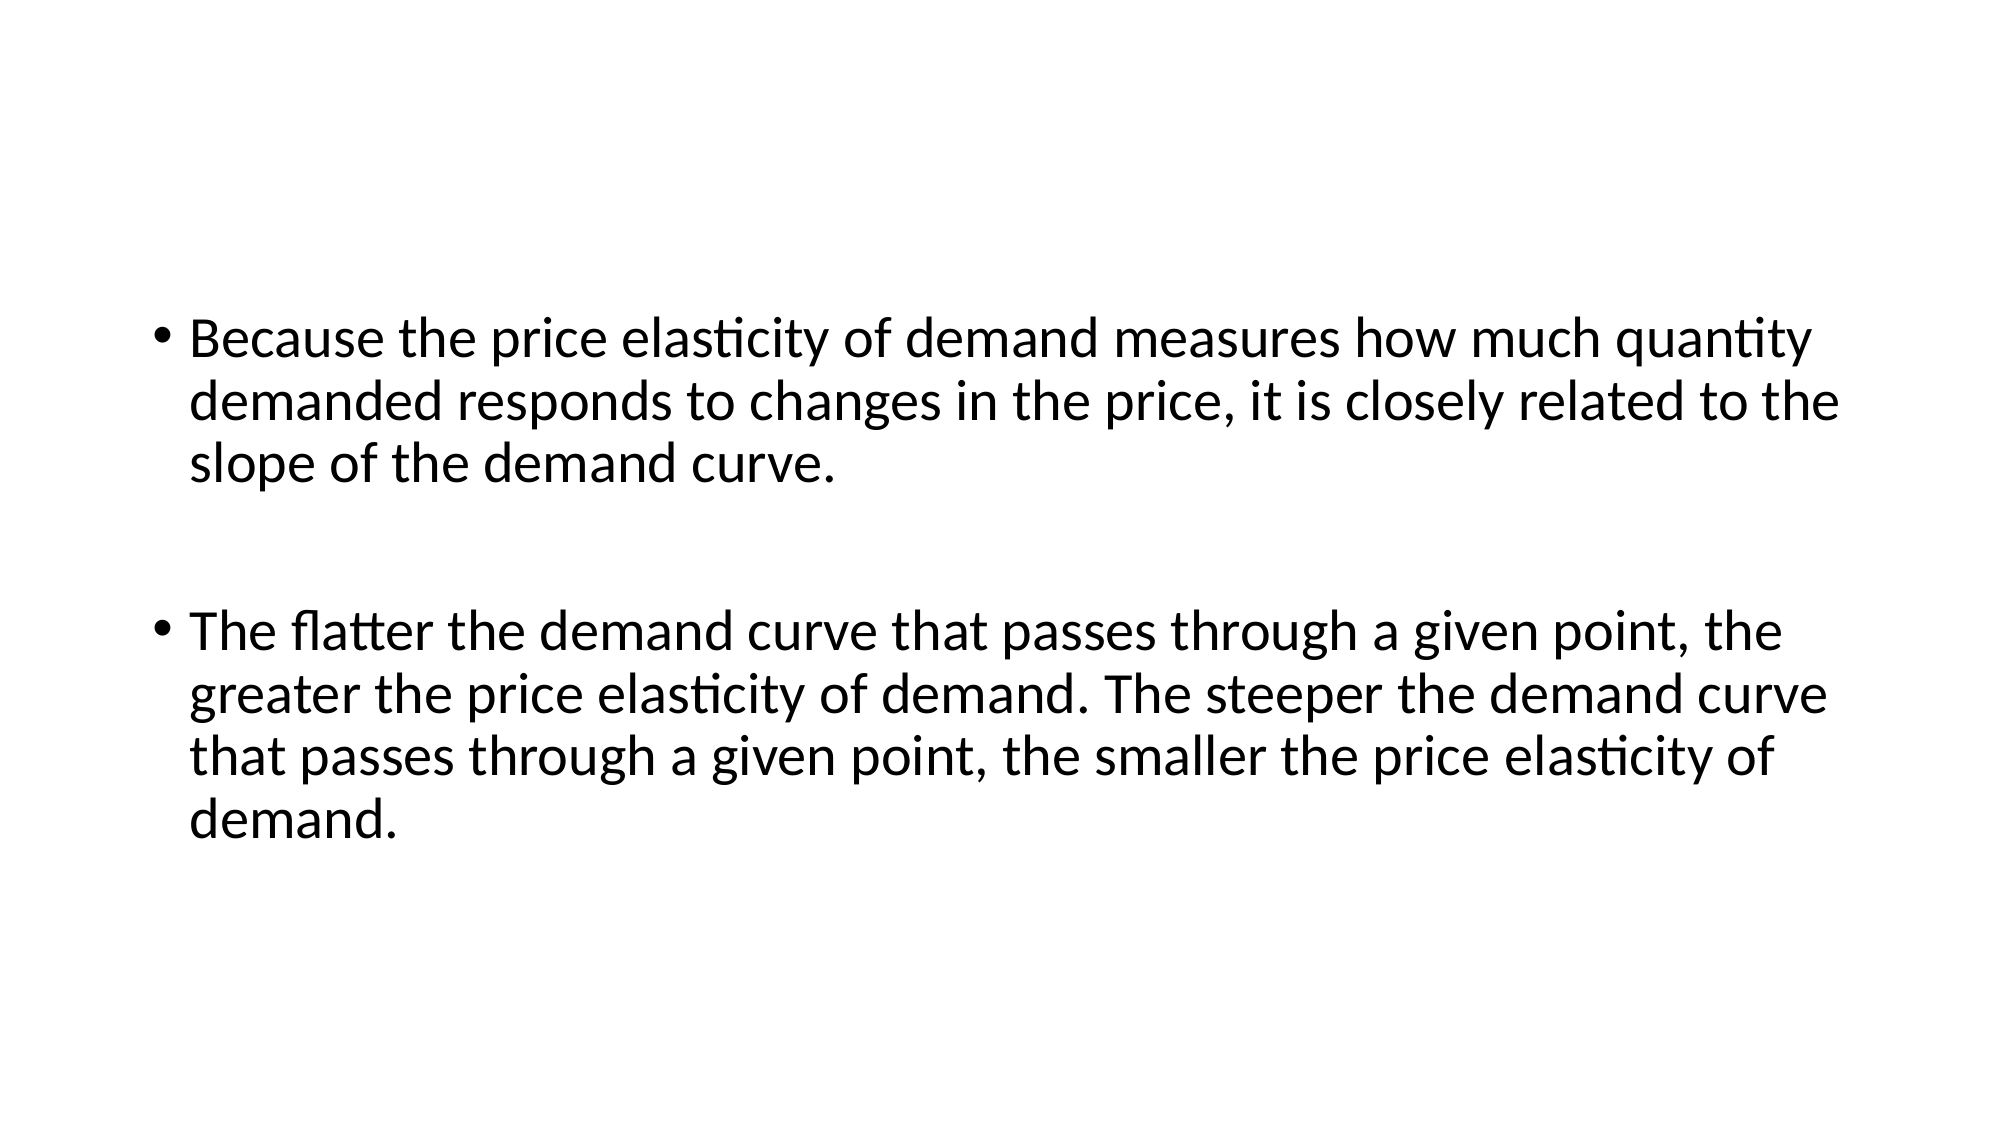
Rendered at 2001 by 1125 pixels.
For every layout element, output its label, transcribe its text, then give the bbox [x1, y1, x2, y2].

list Because the price elasticity of demand measures how much quantity demanded responds to changes in the price, it is closely related to the slope of the demand curve. The flatter the demand curve that passes through a given point, the greater the price elasticity of demand. The steeper the demand curve that passes through a given point, the smaller the price elasticity of demand. [137, 299, 1863, 1014]
